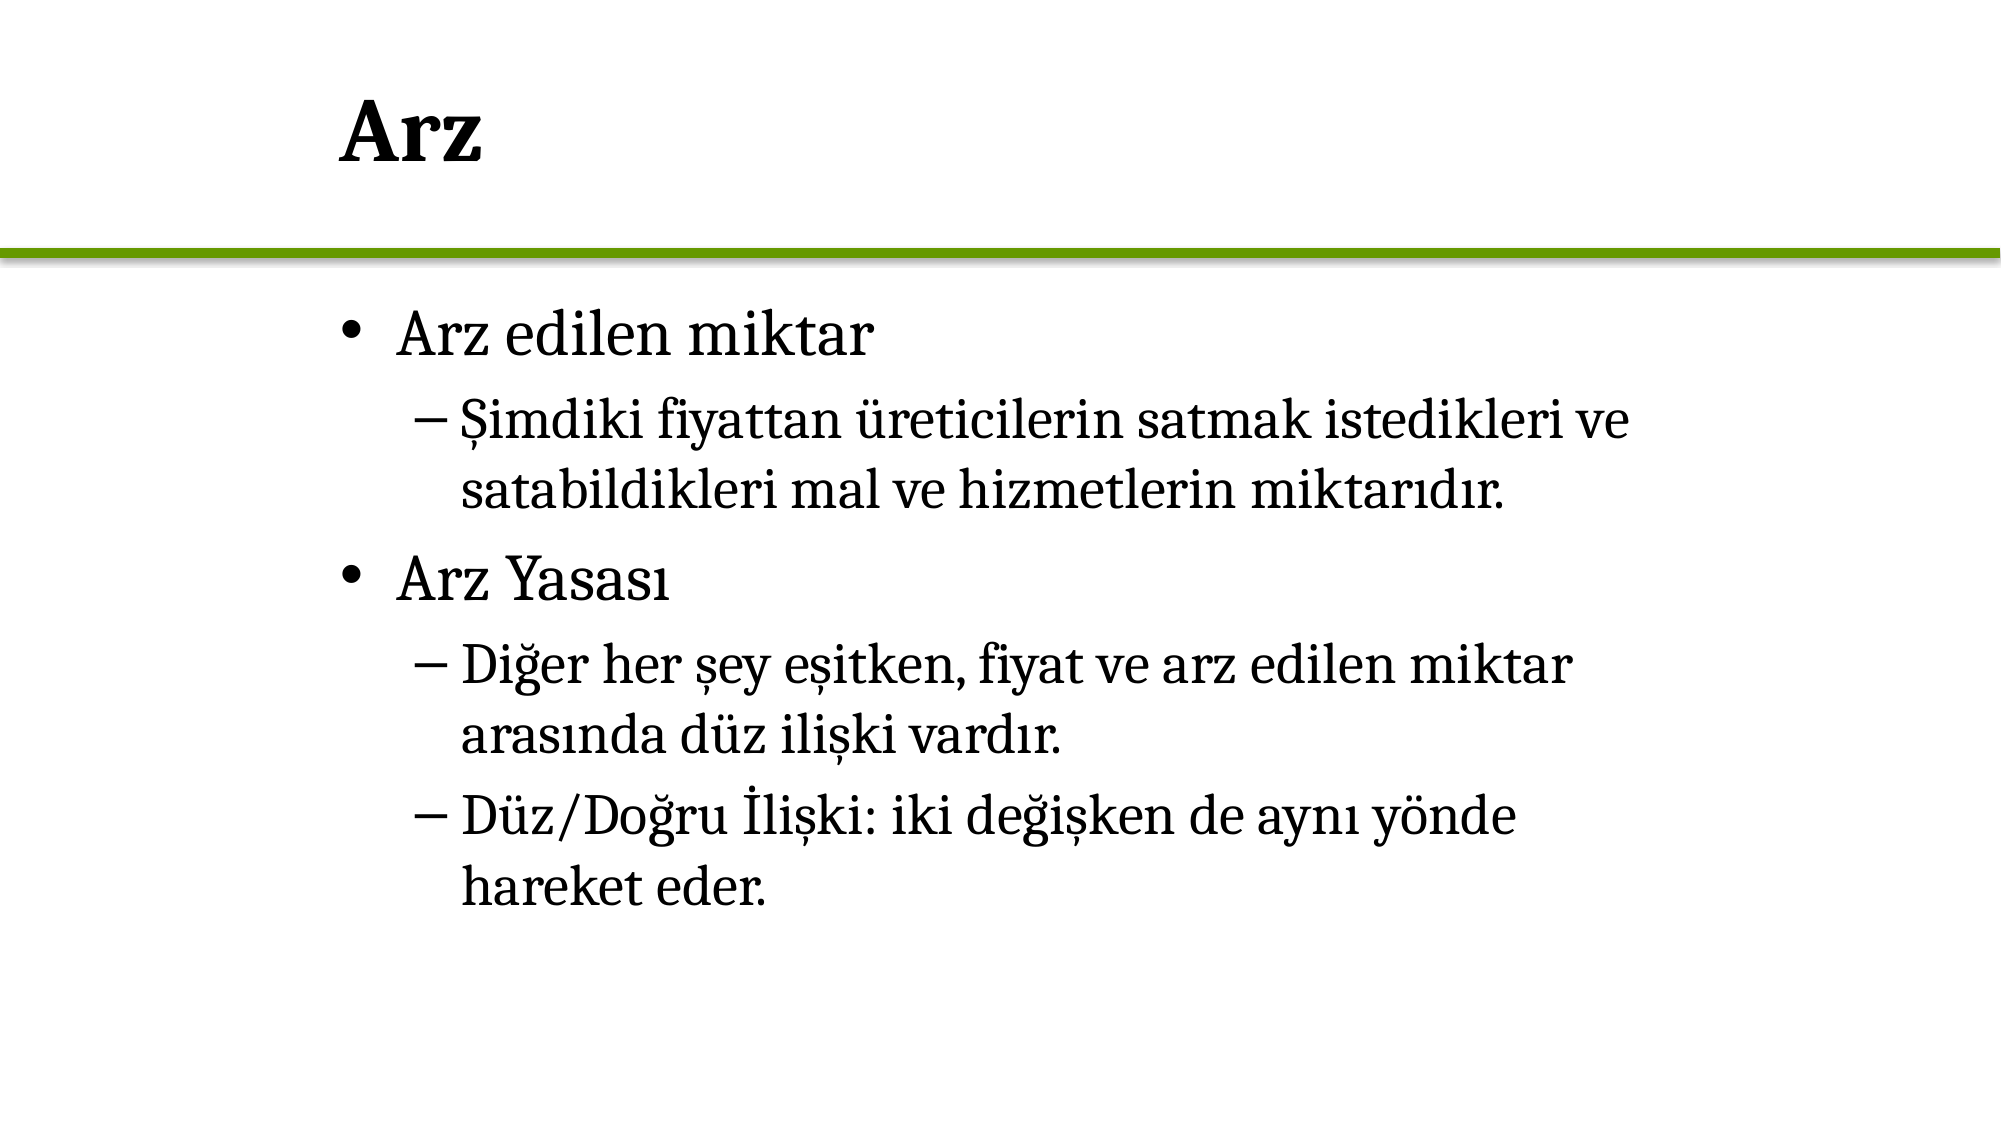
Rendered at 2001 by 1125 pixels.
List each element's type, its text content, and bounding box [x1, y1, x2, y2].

list Arz edilen miktar Şimdiki fiyattan üreticilerin satmak istedikleri ve satabildikleri mal ve hizmetlerin miktarıdır. Arz Yasası Diğer her şey eşitken, fiyat ve arz edilen miktar arasında düz ilişki vardır. Düz/Doğru İlişki: iki değişken de aynı yönde hareket eder. [324, 280, 1675, 1085]
title Arz [324, 0, 1675, 251]
